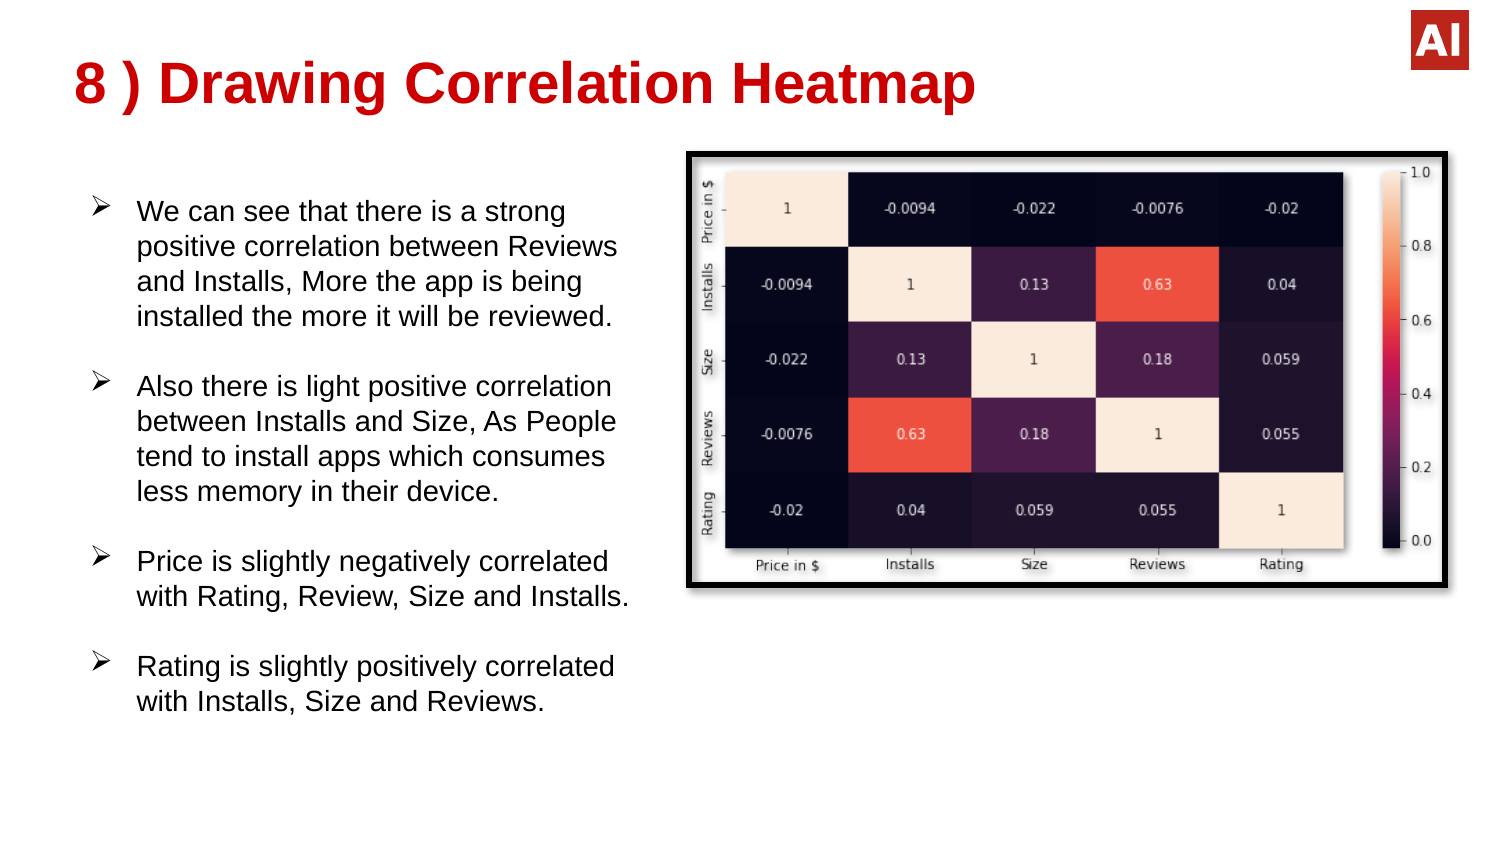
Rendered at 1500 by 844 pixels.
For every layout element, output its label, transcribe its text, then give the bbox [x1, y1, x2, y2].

text_box We can see that there is a strong positive correlation between Reviews and Installs, More the app is being installed the more it will be reviewed. Also there is light positive correlation between Installs and Size, As People tend to install apps which consumes less memory in their device. Price is slightly negatively correlated with Rating, Review, Size and Installs. Rating is slightly positively correlated with Installs, Size and Reviews. [74, 185, 679, 760]
picture [1411, 10, 1469, 70]
picture [691, 156, 1443, 583]
title 8 ) Drawing Correlation Heatmap [59, 29, 1457, 124]
